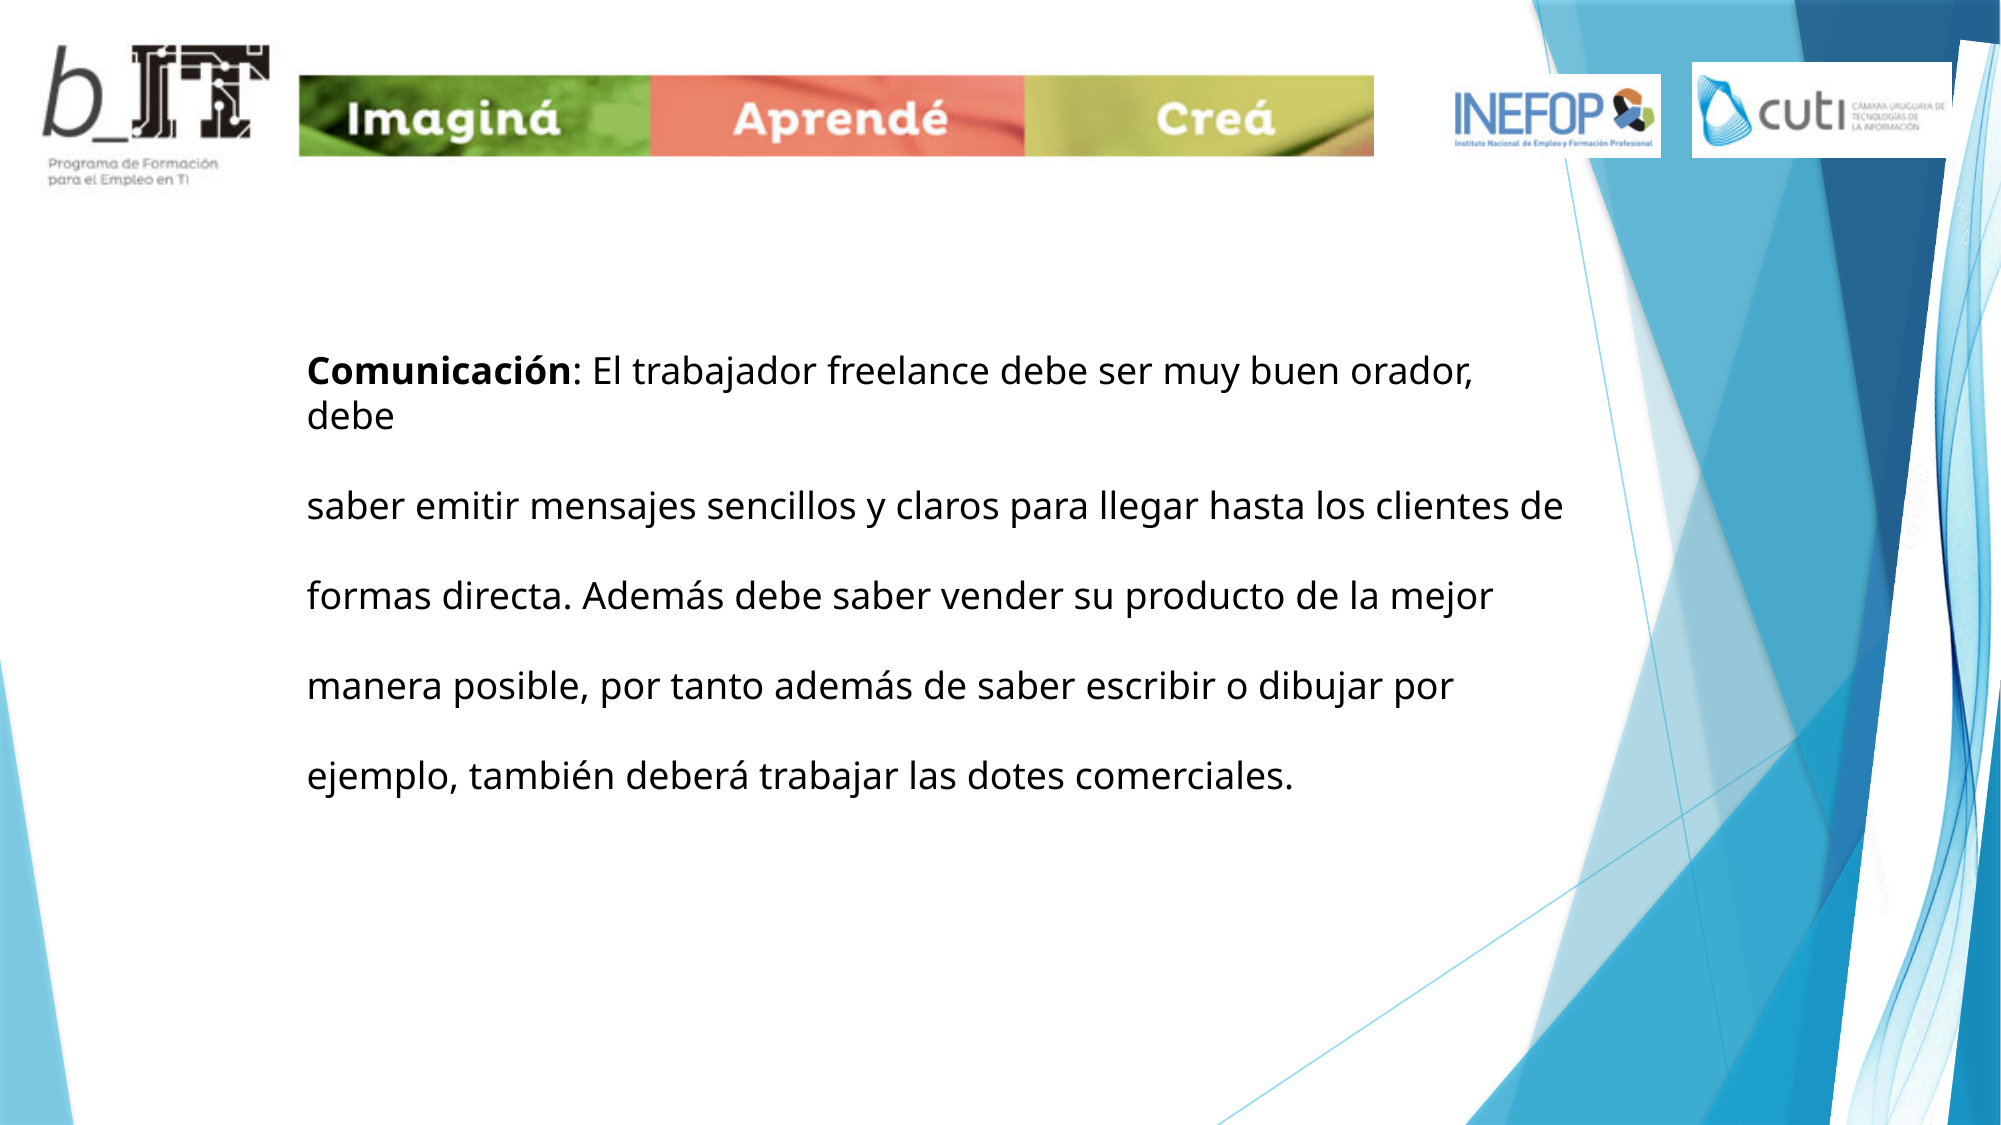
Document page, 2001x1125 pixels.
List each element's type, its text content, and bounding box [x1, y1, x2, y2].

picture [1399, 39, 2001, 1125]
text_box Comunicación: El trabajador freelance debe ser muy buen orador, debe saber emitir mensajes sencillos y claros para llegar hasta los clientes de formas directa. Además debe saber vender su producto de la mejor manera posible, por tanto además de saber escribir o dibujar por ejemplo, también deberá trabajar las dotes comerciales. [291, 339, 1581, 850]
picture [1448, 74, 1661, 159]
picture [26, 12, 1375, 209]
